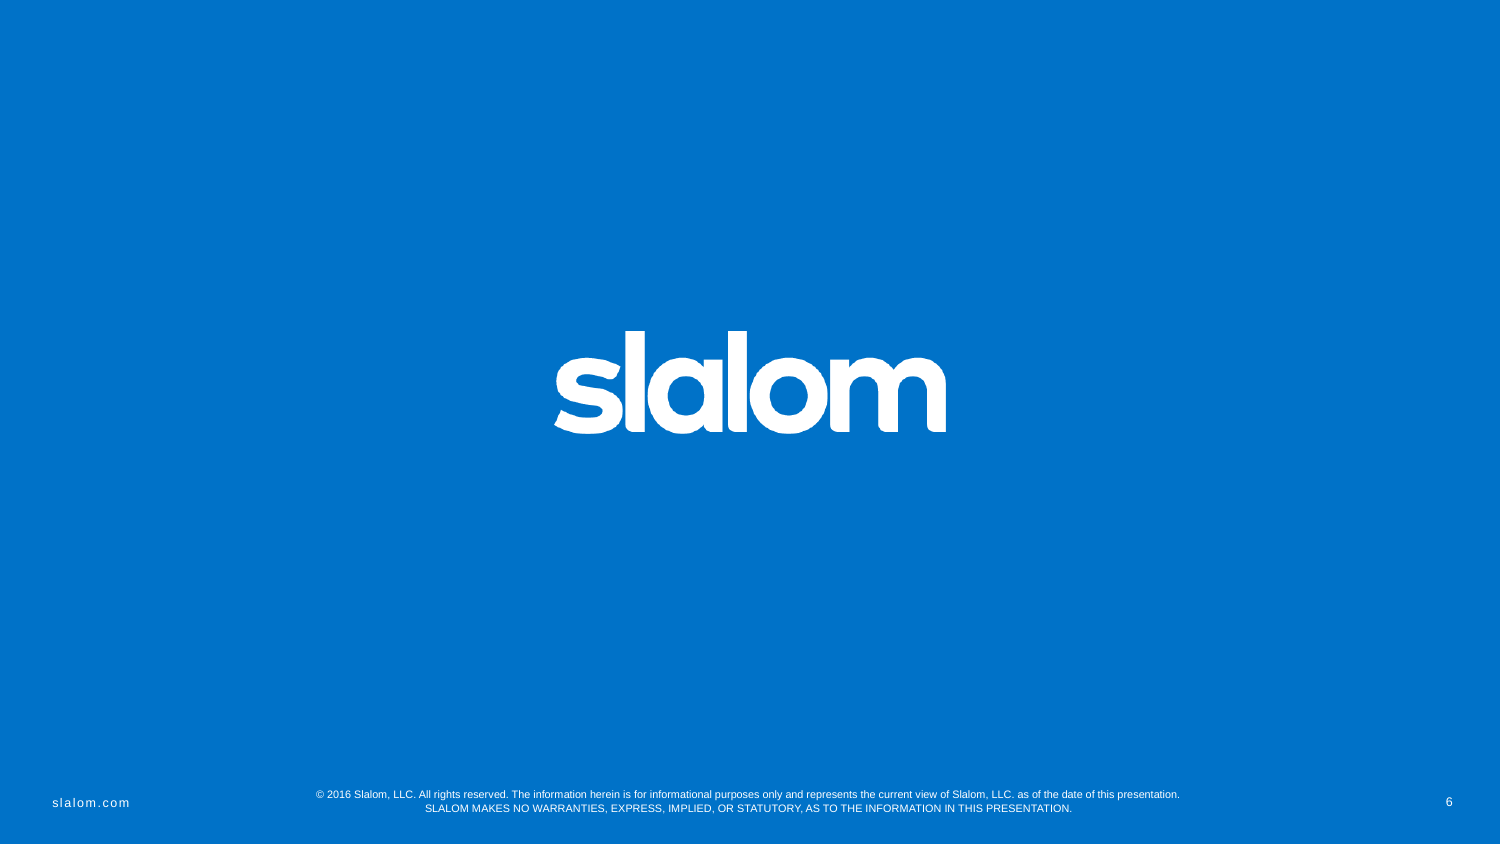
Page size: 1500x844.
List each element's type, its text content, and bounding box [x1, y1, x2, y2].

slide_number 6 [1399, 793, 1453, 827]
picture [554, 331, 946, 434]
